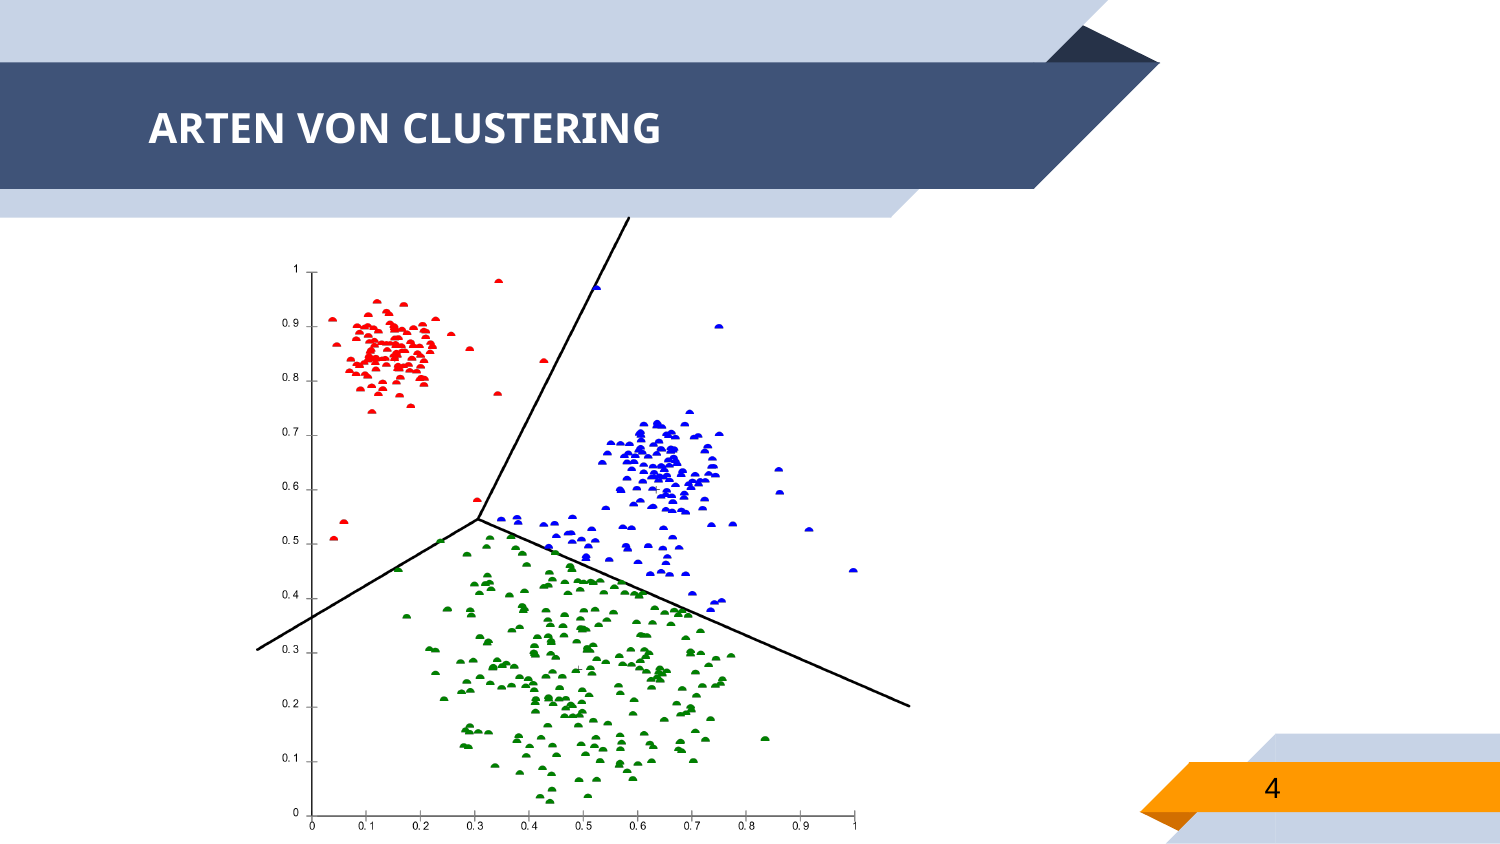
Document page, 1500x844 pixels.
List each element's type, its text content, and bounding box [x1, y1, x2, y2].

title ARTEN VON CLUSTERING [133, 64, 1035, 190]
picture [255, 163, 963, 844]
slide_number 4 [1249, 760, 1494, 813]
